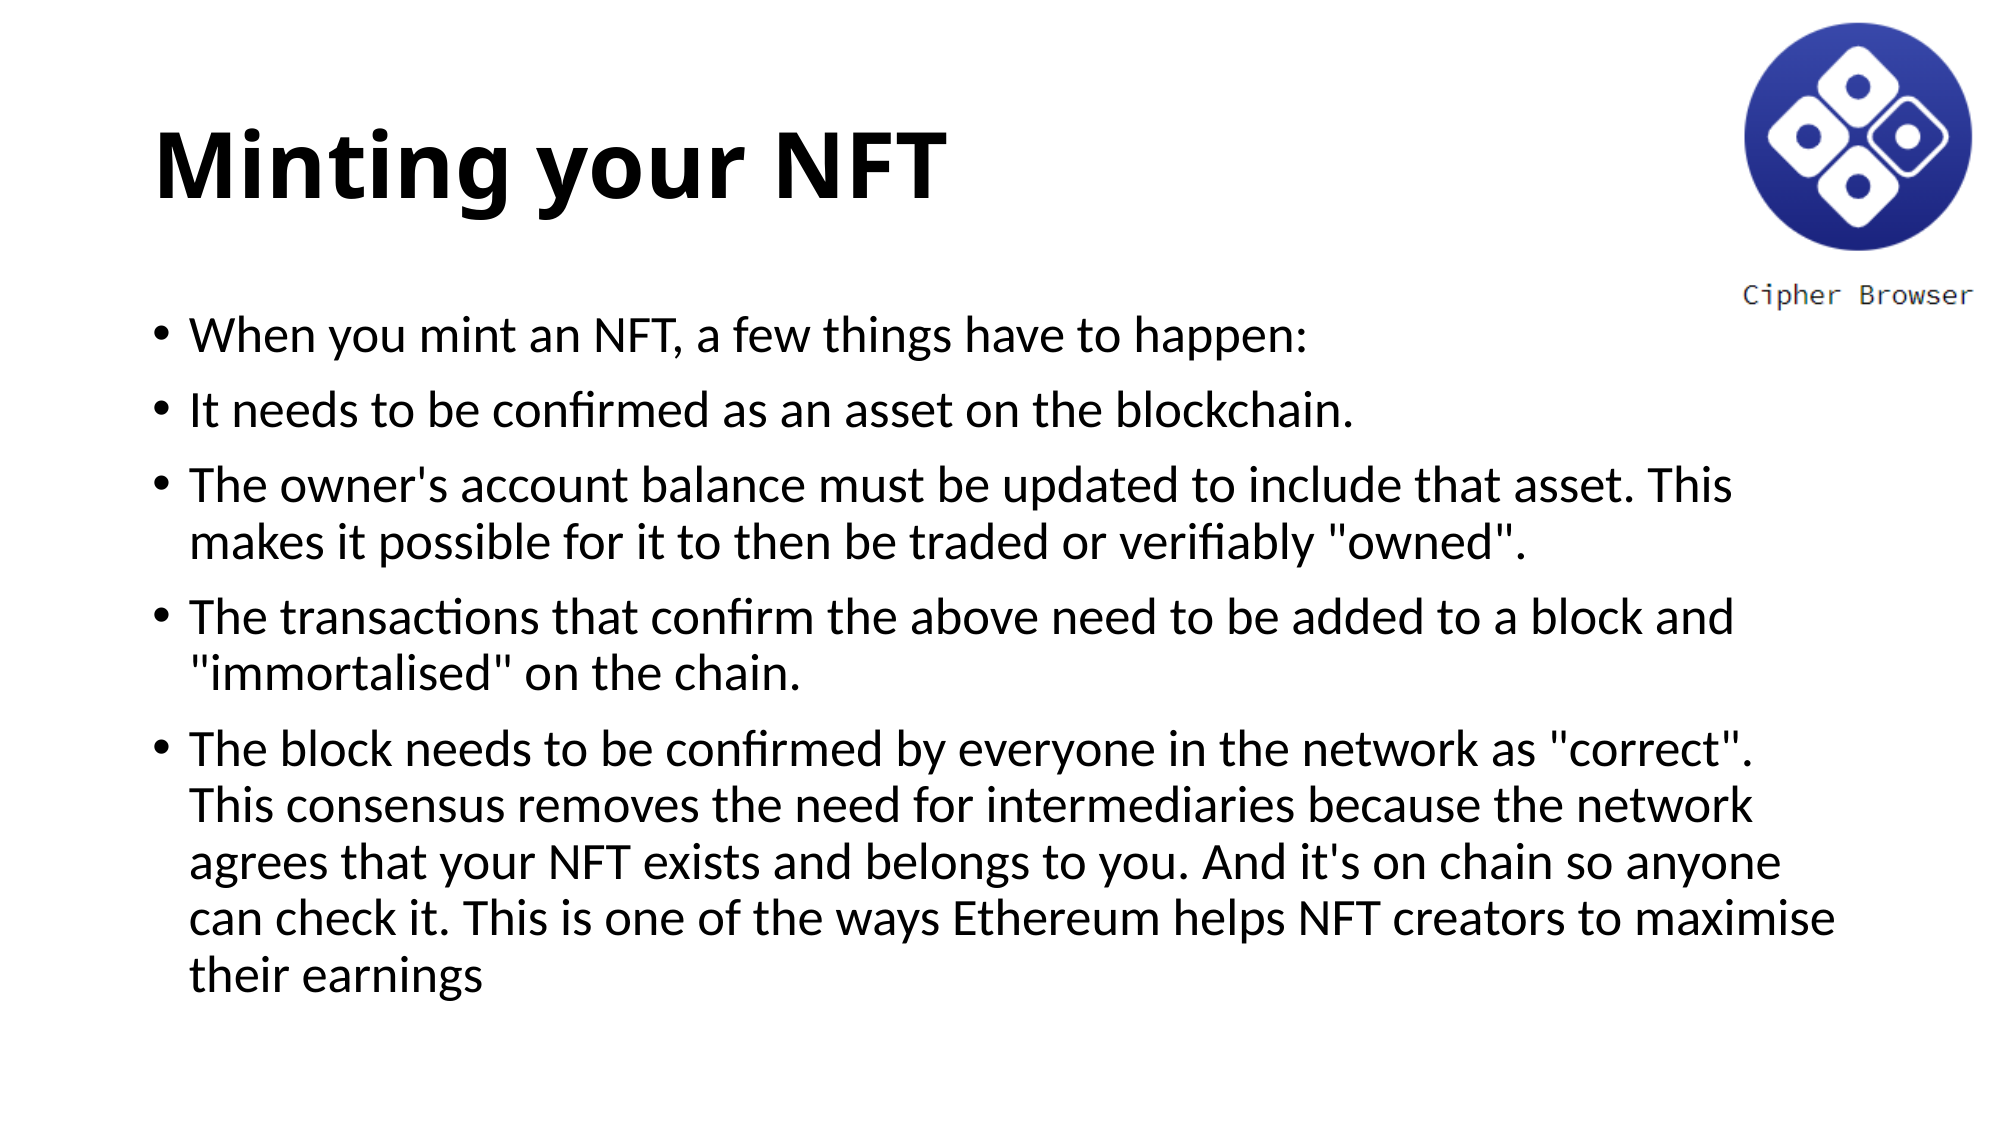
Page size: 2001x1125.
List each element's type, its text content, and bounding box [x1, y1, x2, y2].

title Minting your NFT [137, 59, 1737, 278]
picture [1737, 20, 1988, 317]
list When you mint an NFT, a few things have to happen: It needs to be confirmed as an asset on the blockchain. The owner's account balance must be updated to include that asset. This makes it possible for it to then be traded or verifiably "owned". The transactions that confirm the above need to be added to a block and "immortalised" on the chain. The block needs to be confirmed by everyone in the network as "correct". This consensus removes the need for intermediaries because the network agrees that your NFT exists and belongs to you. And it's on chain so anyone can check it. This is one of the ways Ethereum helps NFT creators to maximise their earnings [137, 299, 1863, 1014]
